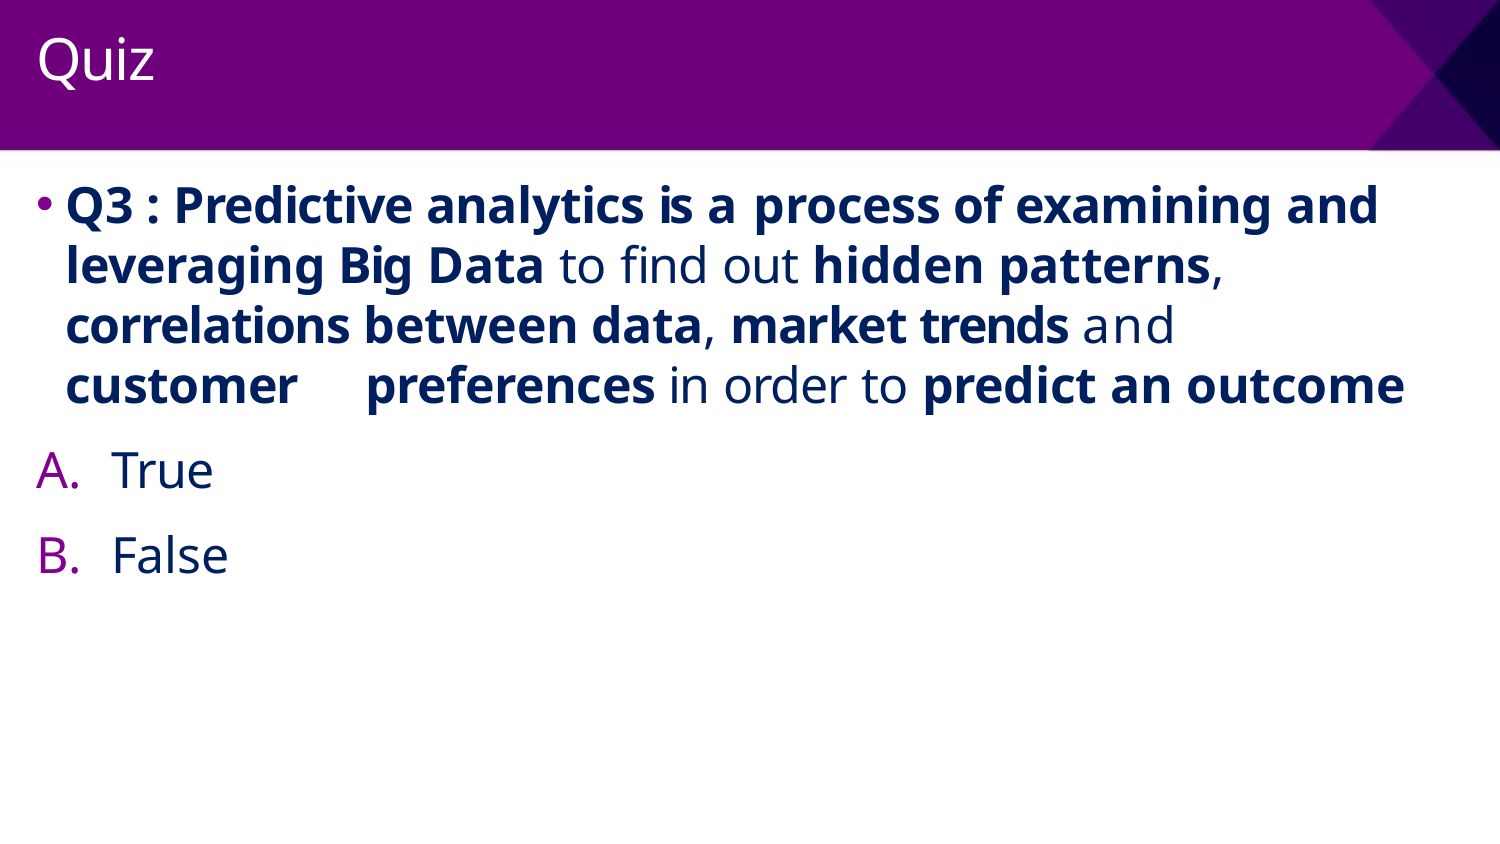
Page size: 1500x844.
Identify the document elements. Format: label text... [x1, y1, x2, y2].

title Quiz [34, 19, 162, 163]
text_box Q3 : Predictive analytics is a process of examining and leveraging Big Data to find out hidden patterns, correlations between data, market trends and customer preferences in order to predict an outcome True False [34, 171, 1424, 584]
picture [0, 0, 1500, 169]
